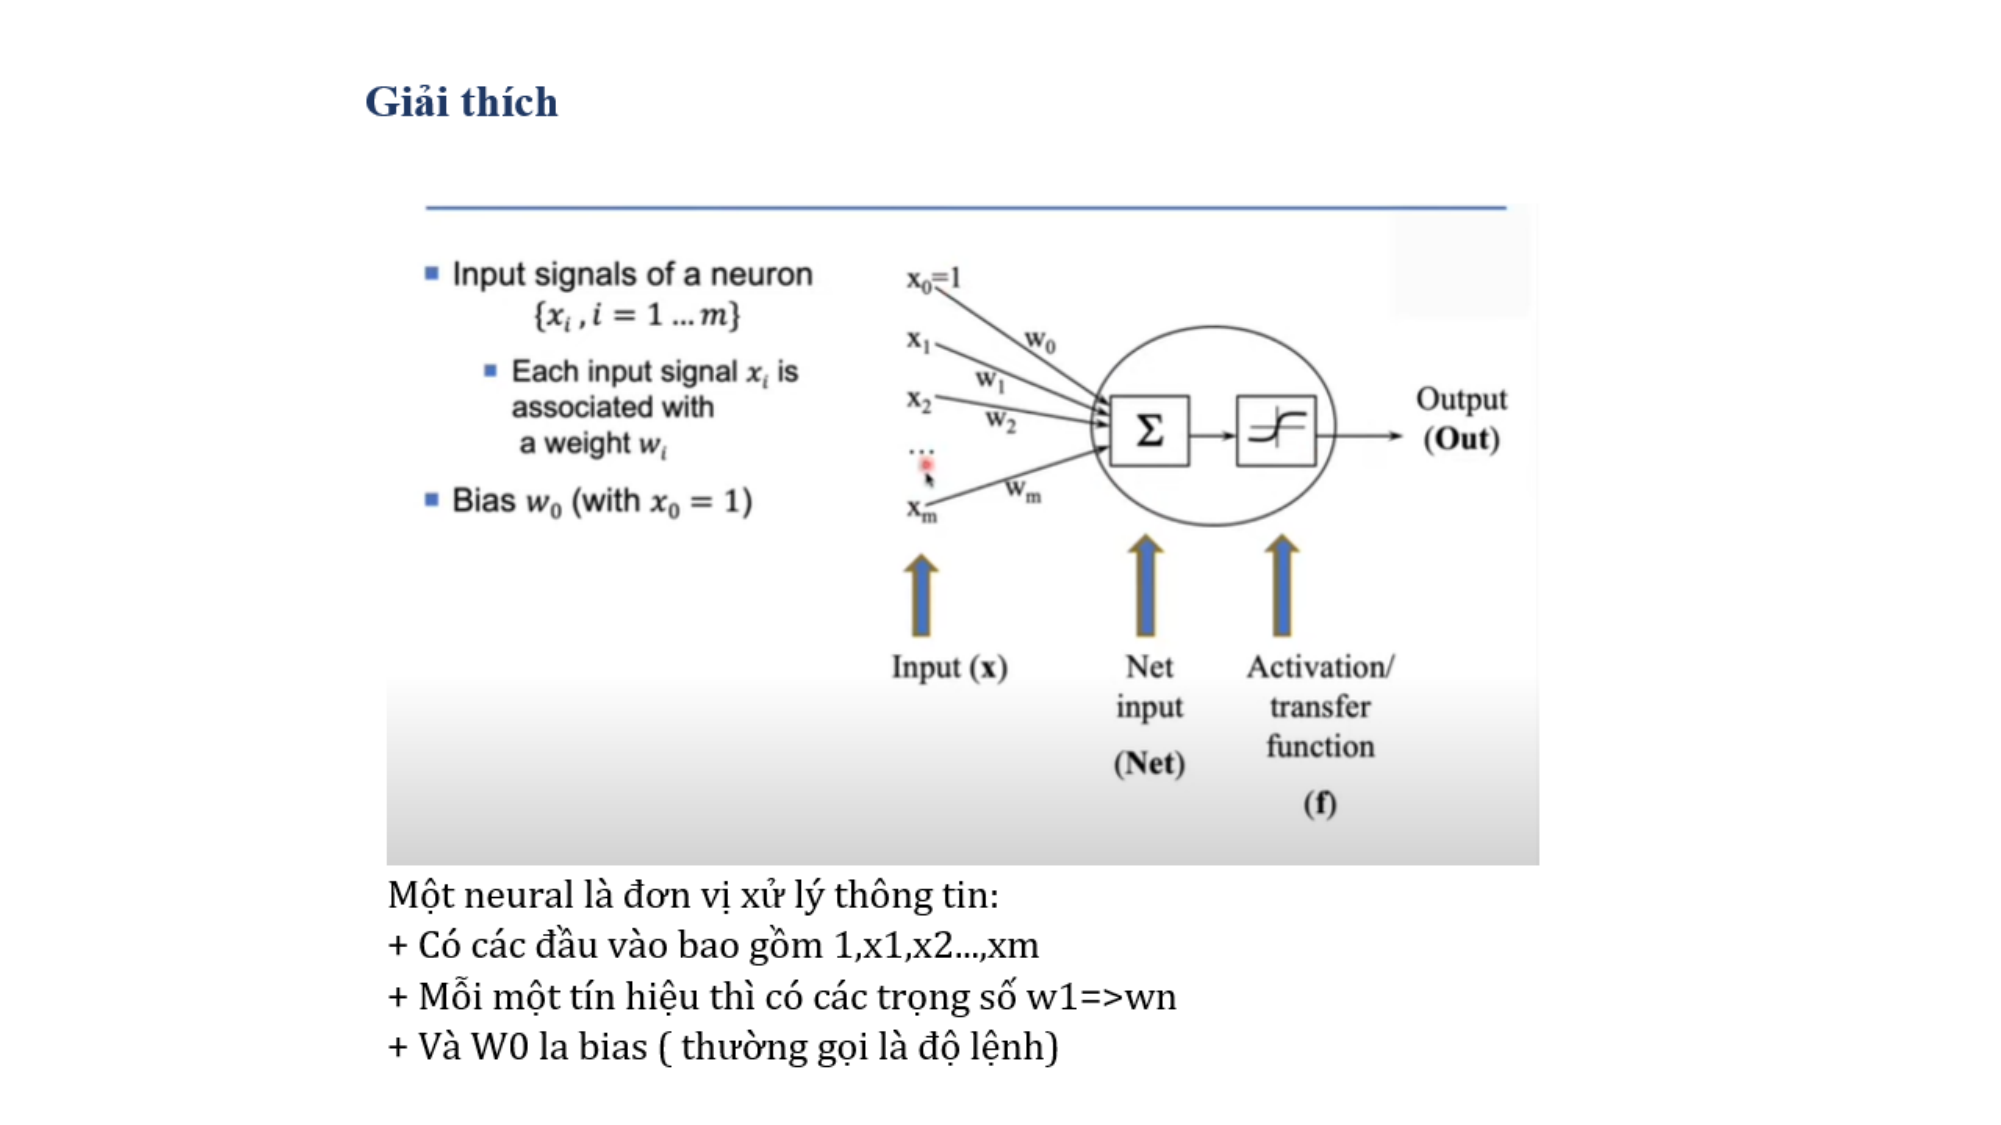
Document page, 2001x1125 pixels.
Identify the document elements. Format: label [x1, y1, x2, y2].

picture [348, 71, 1718, 1116]
